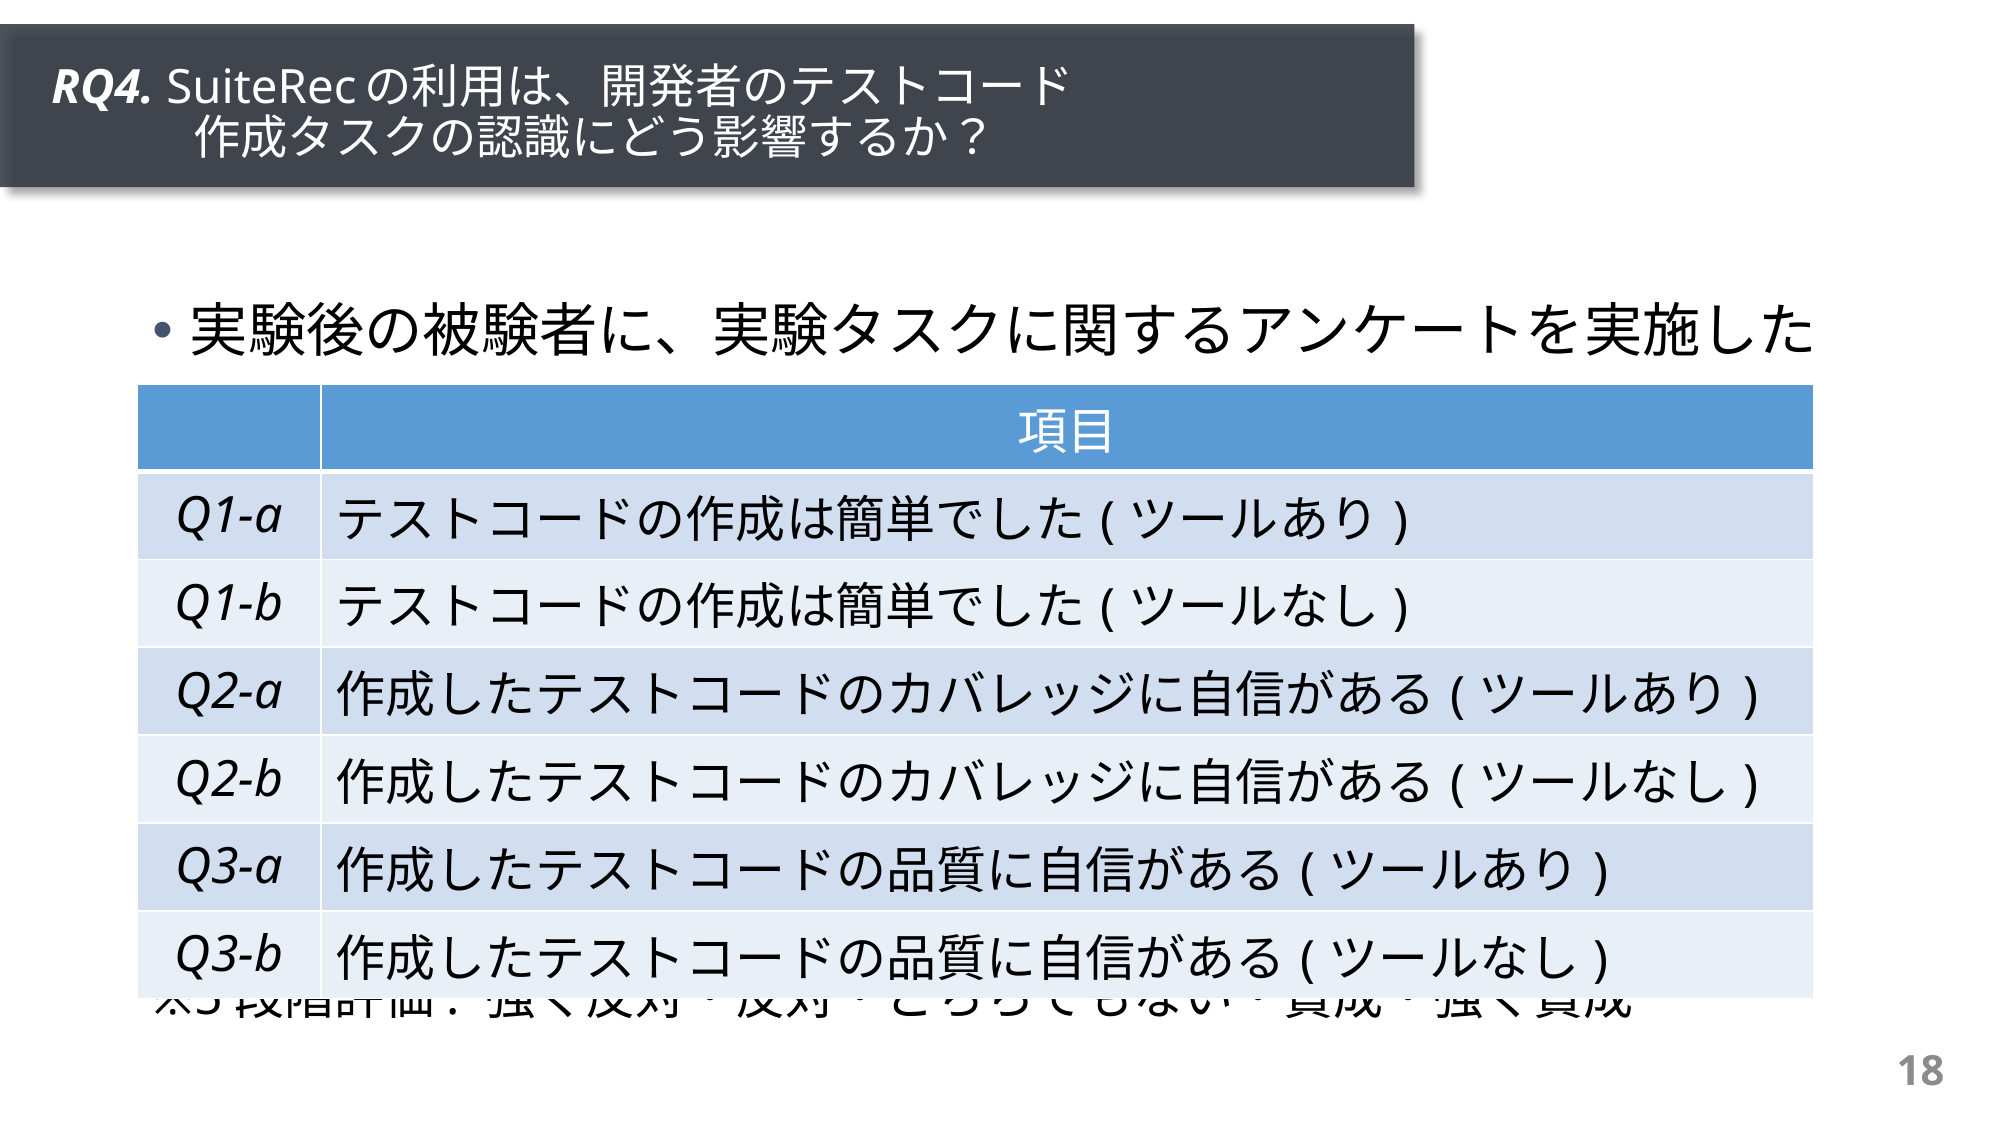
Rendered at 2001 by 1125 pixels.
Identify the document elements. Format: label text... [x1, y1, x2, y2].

table_cell 作成したテストコードの品質に自信がある(ツールあり) [322, 824, 1813, 910]
table_cell Q3-a [138, 824, 320, 910]
table_cell テストコードの作成は簡単でした(ツールあり) [322, 474, 1813, 559]
table_cell Q1-a [138, 474, 320, 559]
table_header [138, 385, 320, 469]
table_cell Q2-b [138, 736, 320, 822]
list 実験後の被験者に、実験タスクに関するアンケートを実施した ※5段階評価: 強く反対・反対・どちらでもない・賛成・強く賛成 [137, 294, 1859, 1050]
table_cell Q1-b [138, 560, 320, 646]
table_cell 作成したテストコードのカバレッジに自信がある(ツールなし) [322, 736, 1813, 822]
table_header 項目 [322, 385, 1813, 469]
table_cell 作成したテストコードの品質に自信がある(ツールなし) [322, 912, 1813, 998]
table_cell Q2-a [138, 648, 320, 734]
table_cell 作成したテストコードのカバレッジに自信がある(ツールあり) [322, 648, 1813, 734]
table_cell テストコードの作成は簡単でした(ツールなし) [322, 560, 1813, 646]
table_cell Q3-b [138, 912, 320, 998]
title RQ4. SuiteRecの利用は、開発者のテストコード 作成タスクの認識にどう影響するか？ [36, 54, 1425, 174]
